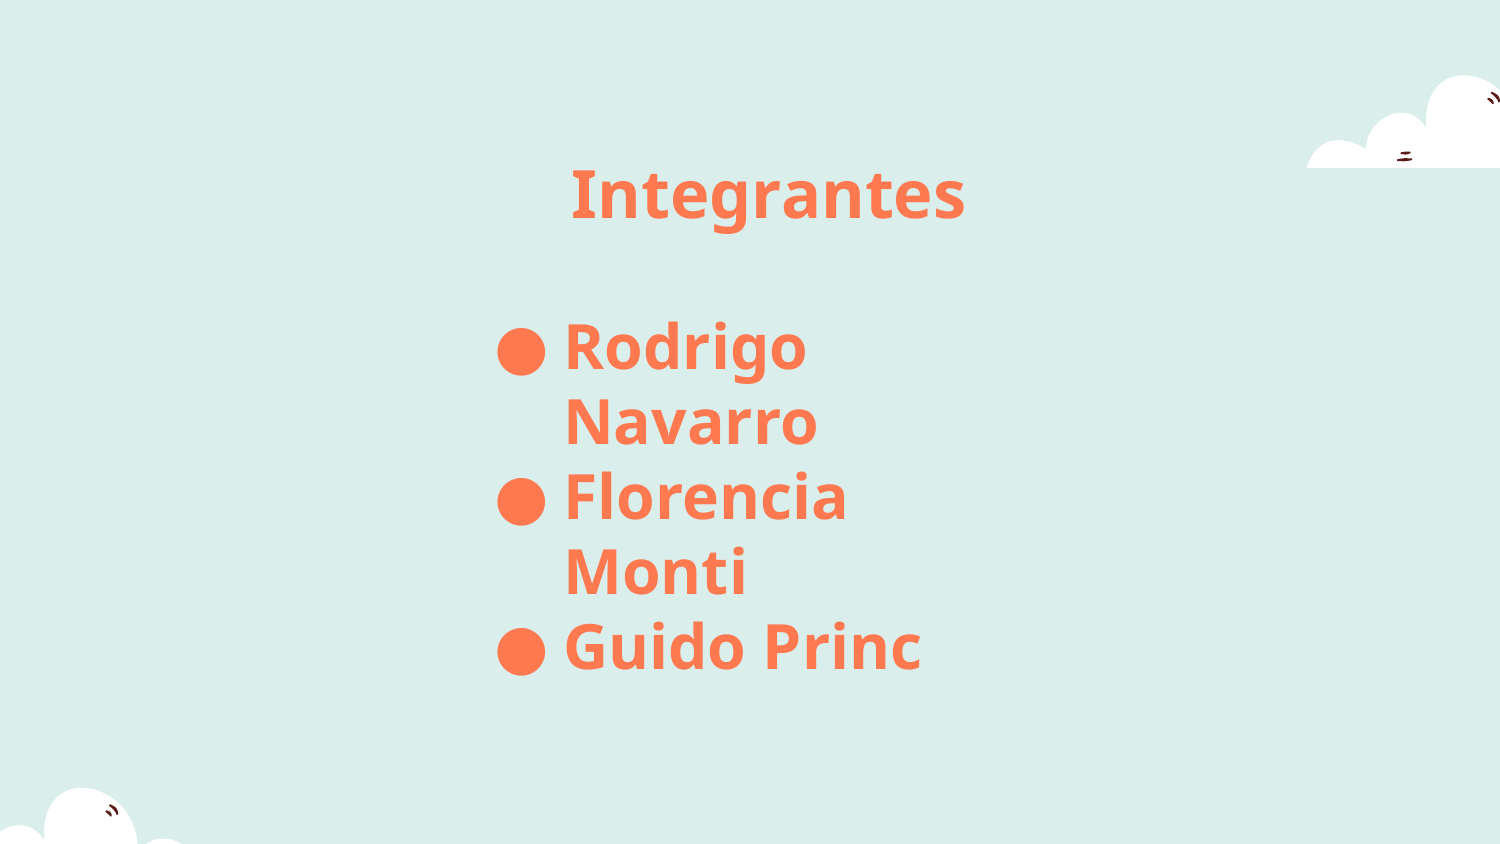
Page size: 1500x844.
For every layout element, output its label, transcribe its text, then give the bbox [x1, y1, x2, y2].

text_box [1306, 75, 1500, 169]
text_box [0, 787, 205, 844]
title Integrantes Rodrigo Navarro Florencia Monti Guido Princ [473, 137, 1066, 563]
